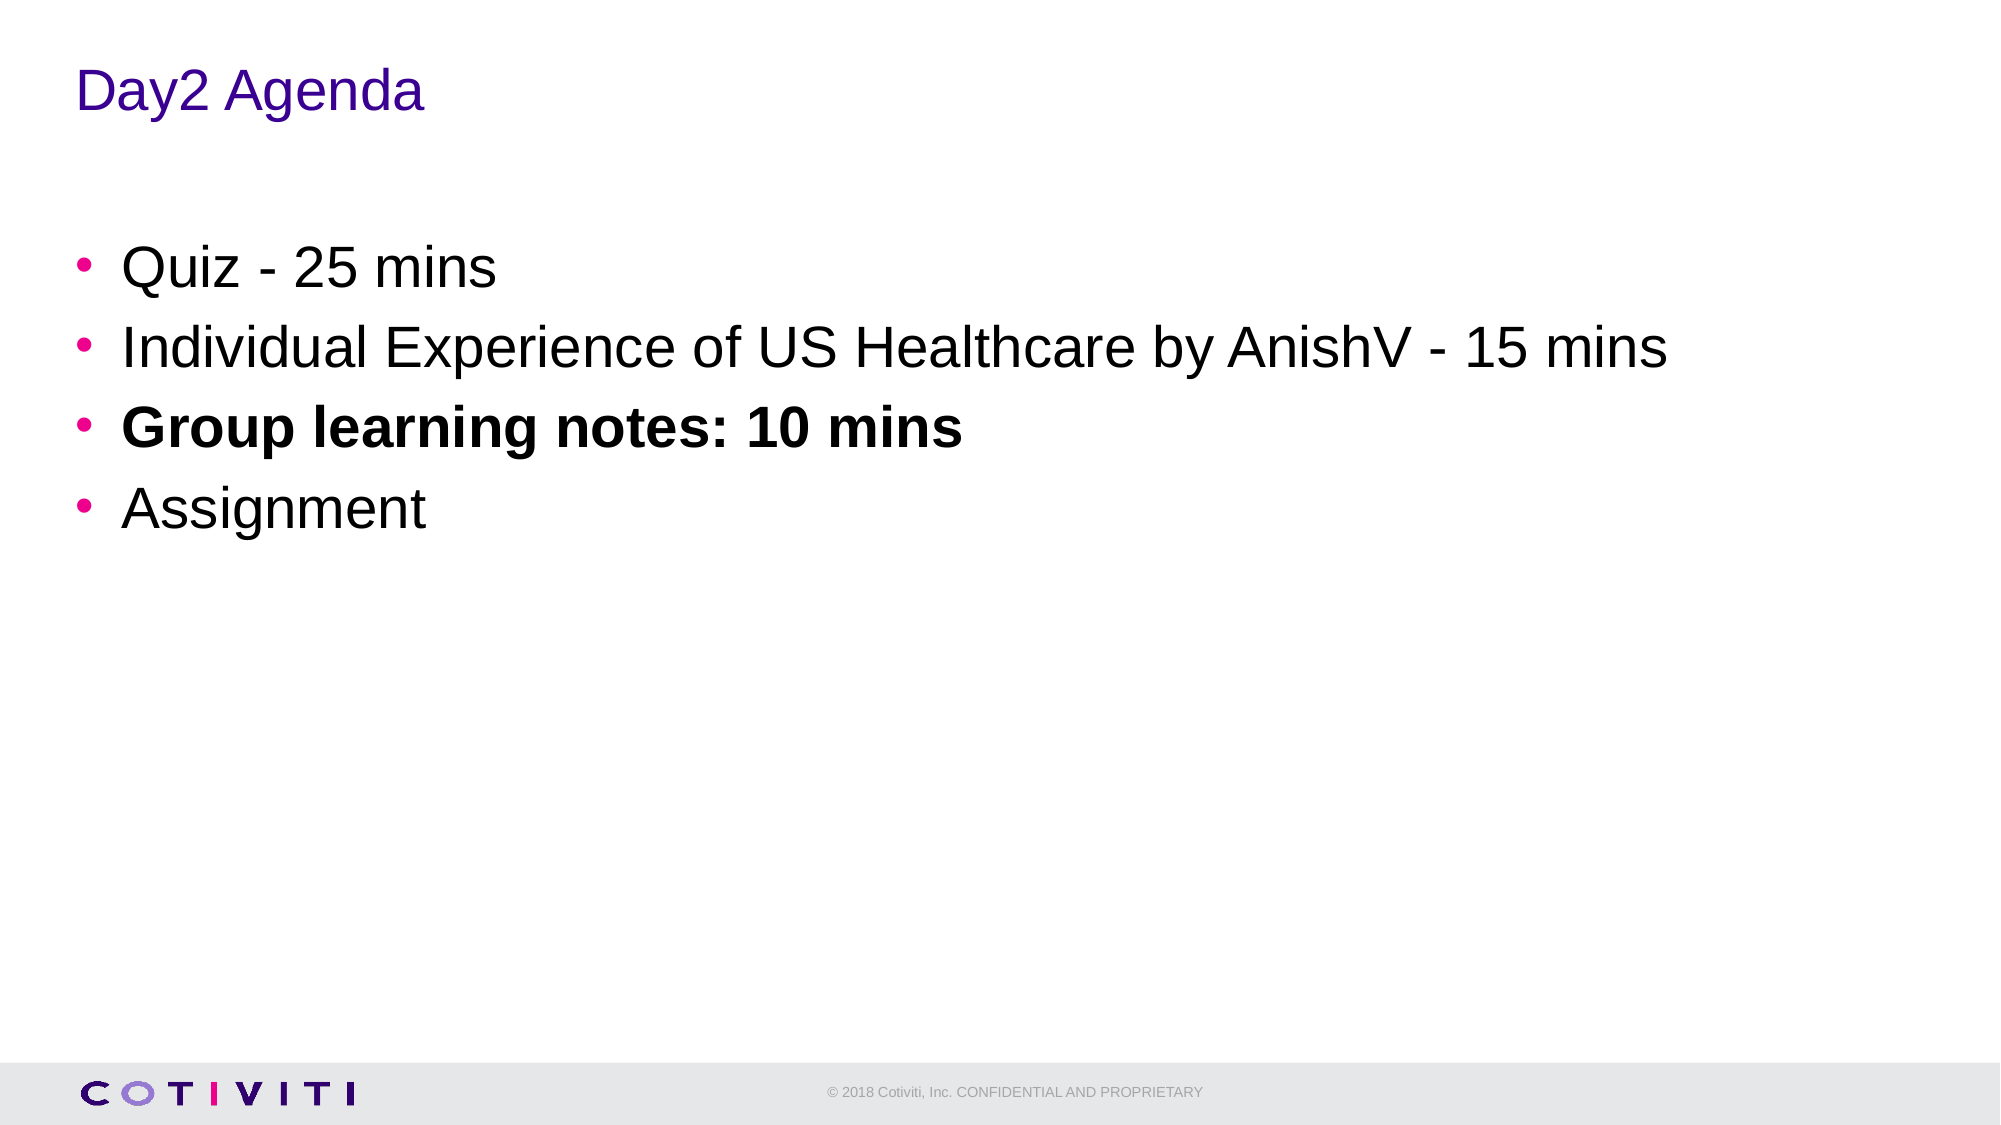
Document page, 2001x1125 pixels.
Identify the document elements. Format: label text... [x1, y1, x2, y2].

list Quiz - 25 mins Individual Experience of US Healthcare by AnishV - 15 mins Group learning notes: 10 mins Assignment [75, 228, 1925, 1014]
title Day2 Agenda [75, 59, 1925, 210]
picture [75, 1066, 369, 1119]
